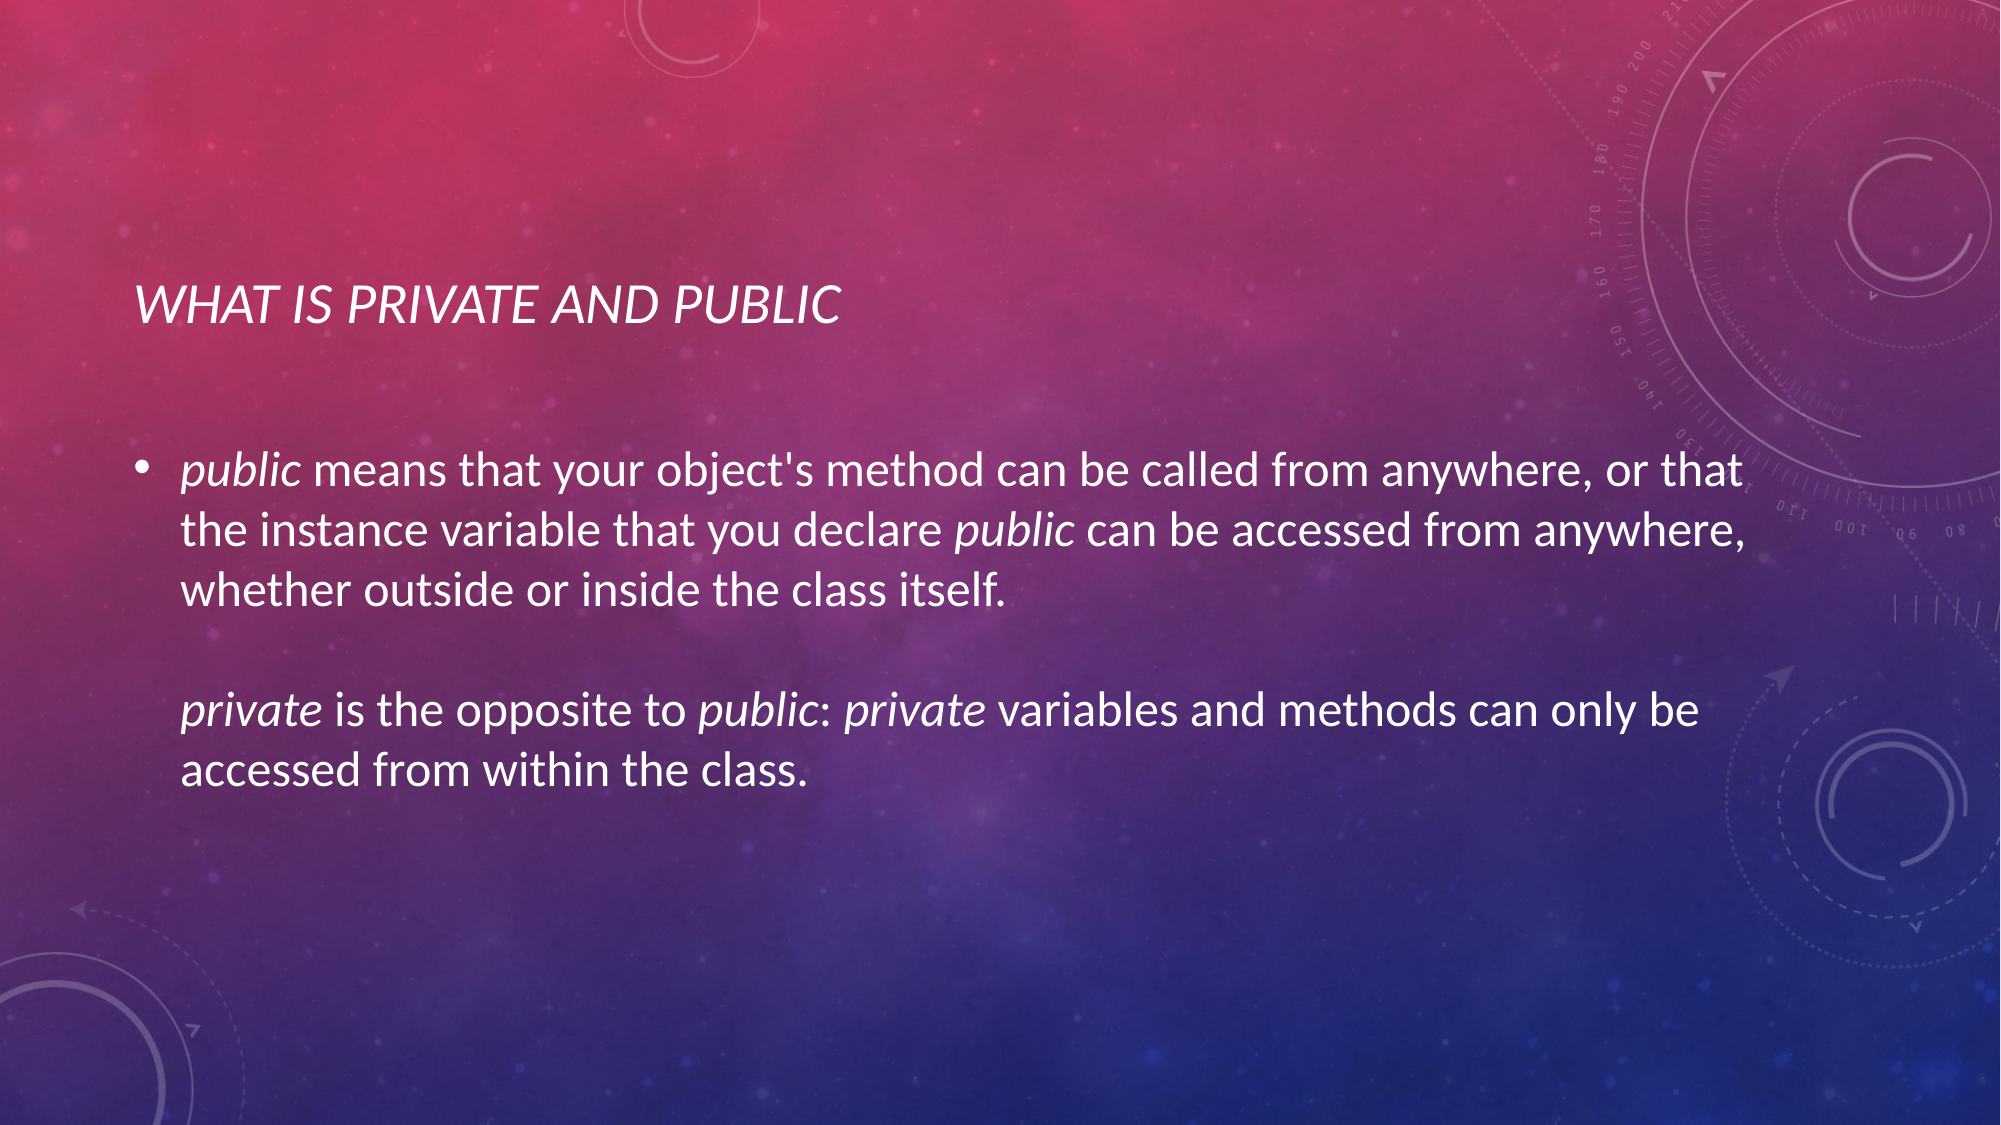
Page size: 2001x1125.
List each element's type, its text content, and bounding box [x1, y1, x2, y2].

list WHAT IS PRIVATE AND PUBLIC public means that your object's method can be called from anywhere, or that the instance variable that you declare public can be accessed from anywhere, whether outside or inside the class itself. private is the opposite to public: private variables and methods can only be accessed from within the class. [118, 29, 1775, 1093]
picture [0, 0, 2001, 1125]
